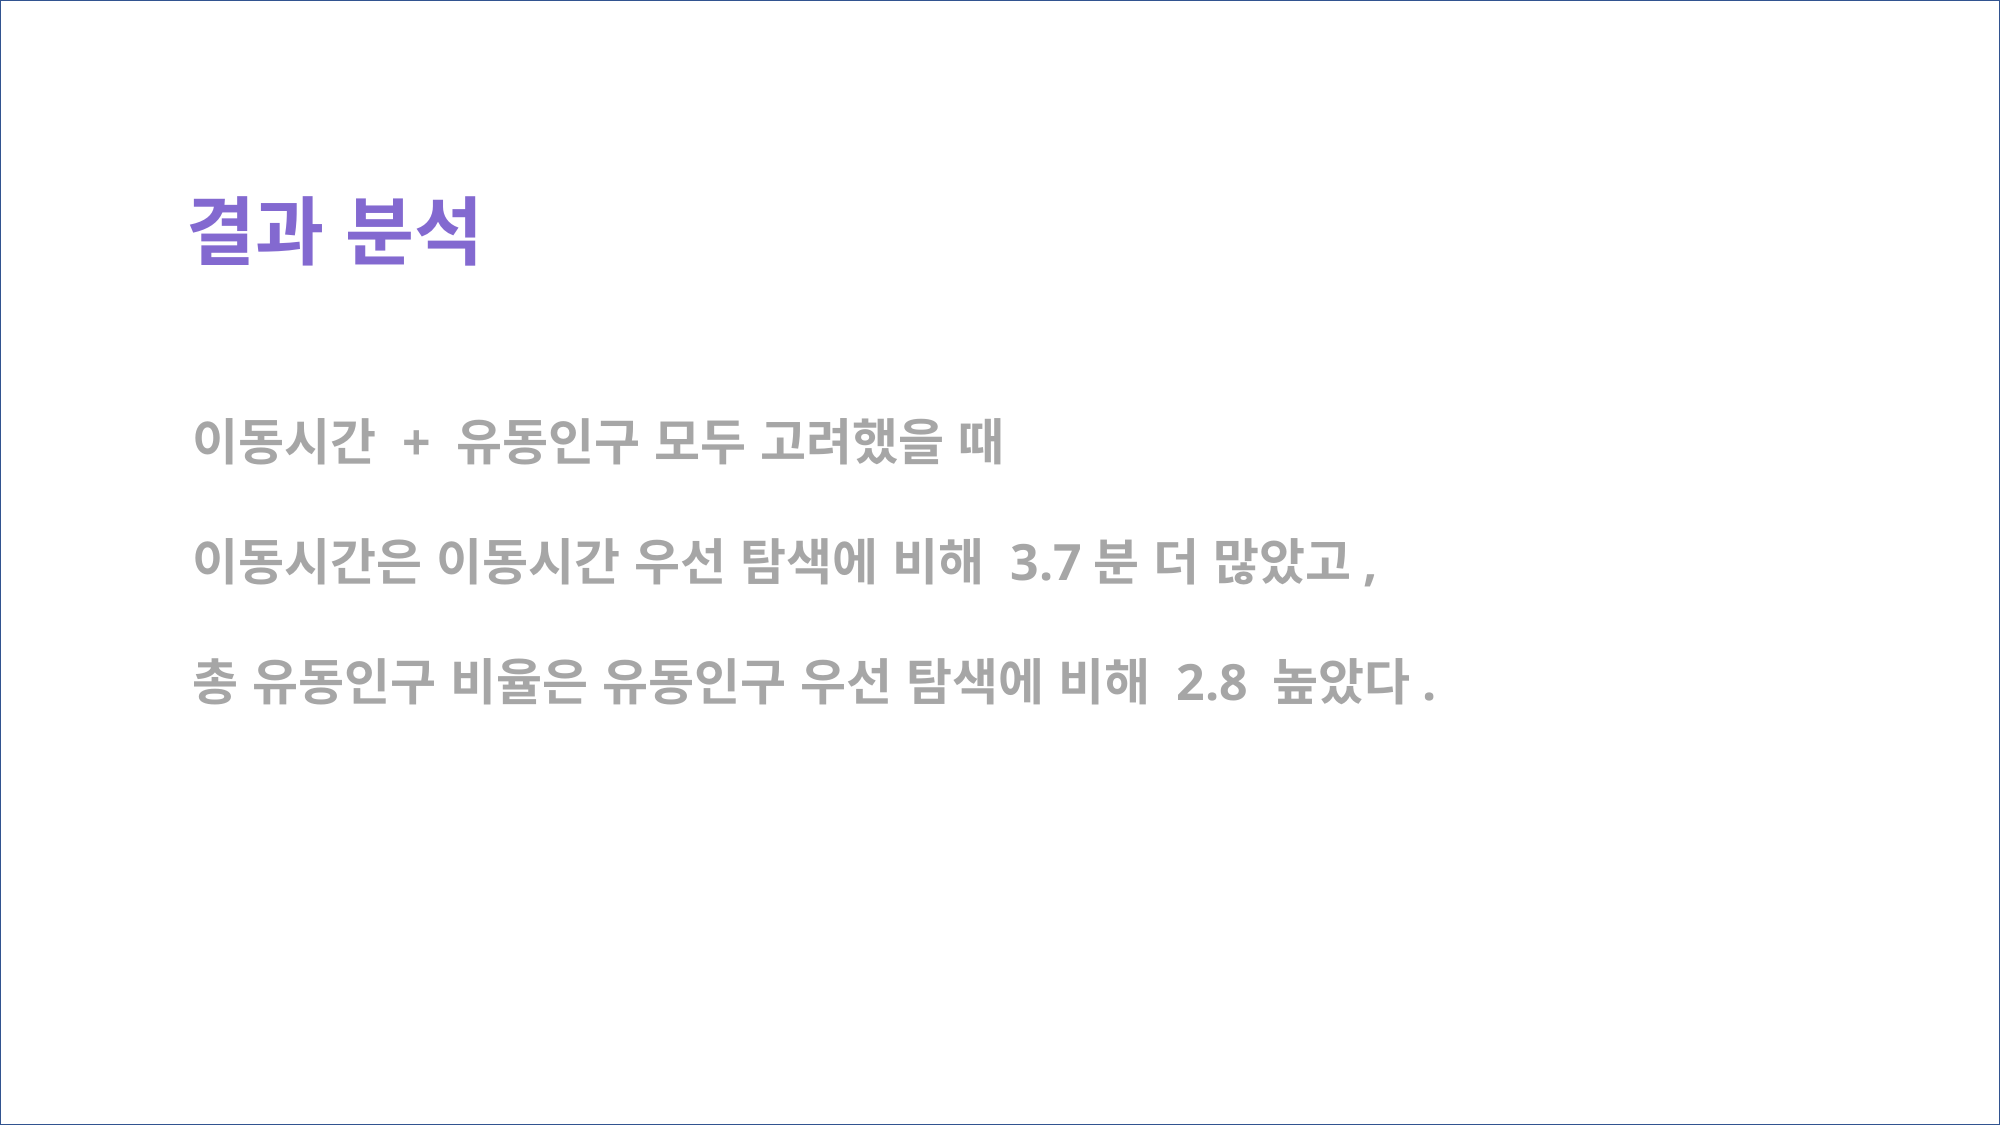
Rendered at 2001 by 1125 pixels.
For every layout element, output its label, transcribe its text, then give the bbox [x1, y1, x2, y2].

text_box 이동시간 + 유동인구 모두 고려했을 때 이동시간은 이동시간 우선 탐색에 비해 3.7분 더 많았고, 총 유동인구 비율은 유동인구 우선 탐색에 비해 2.8 높았다. [177, 403, 1653, 719]
text_box 결과 분석 [0, 177, 952, 282]
text_box [0, 0, 2000, 1125]
